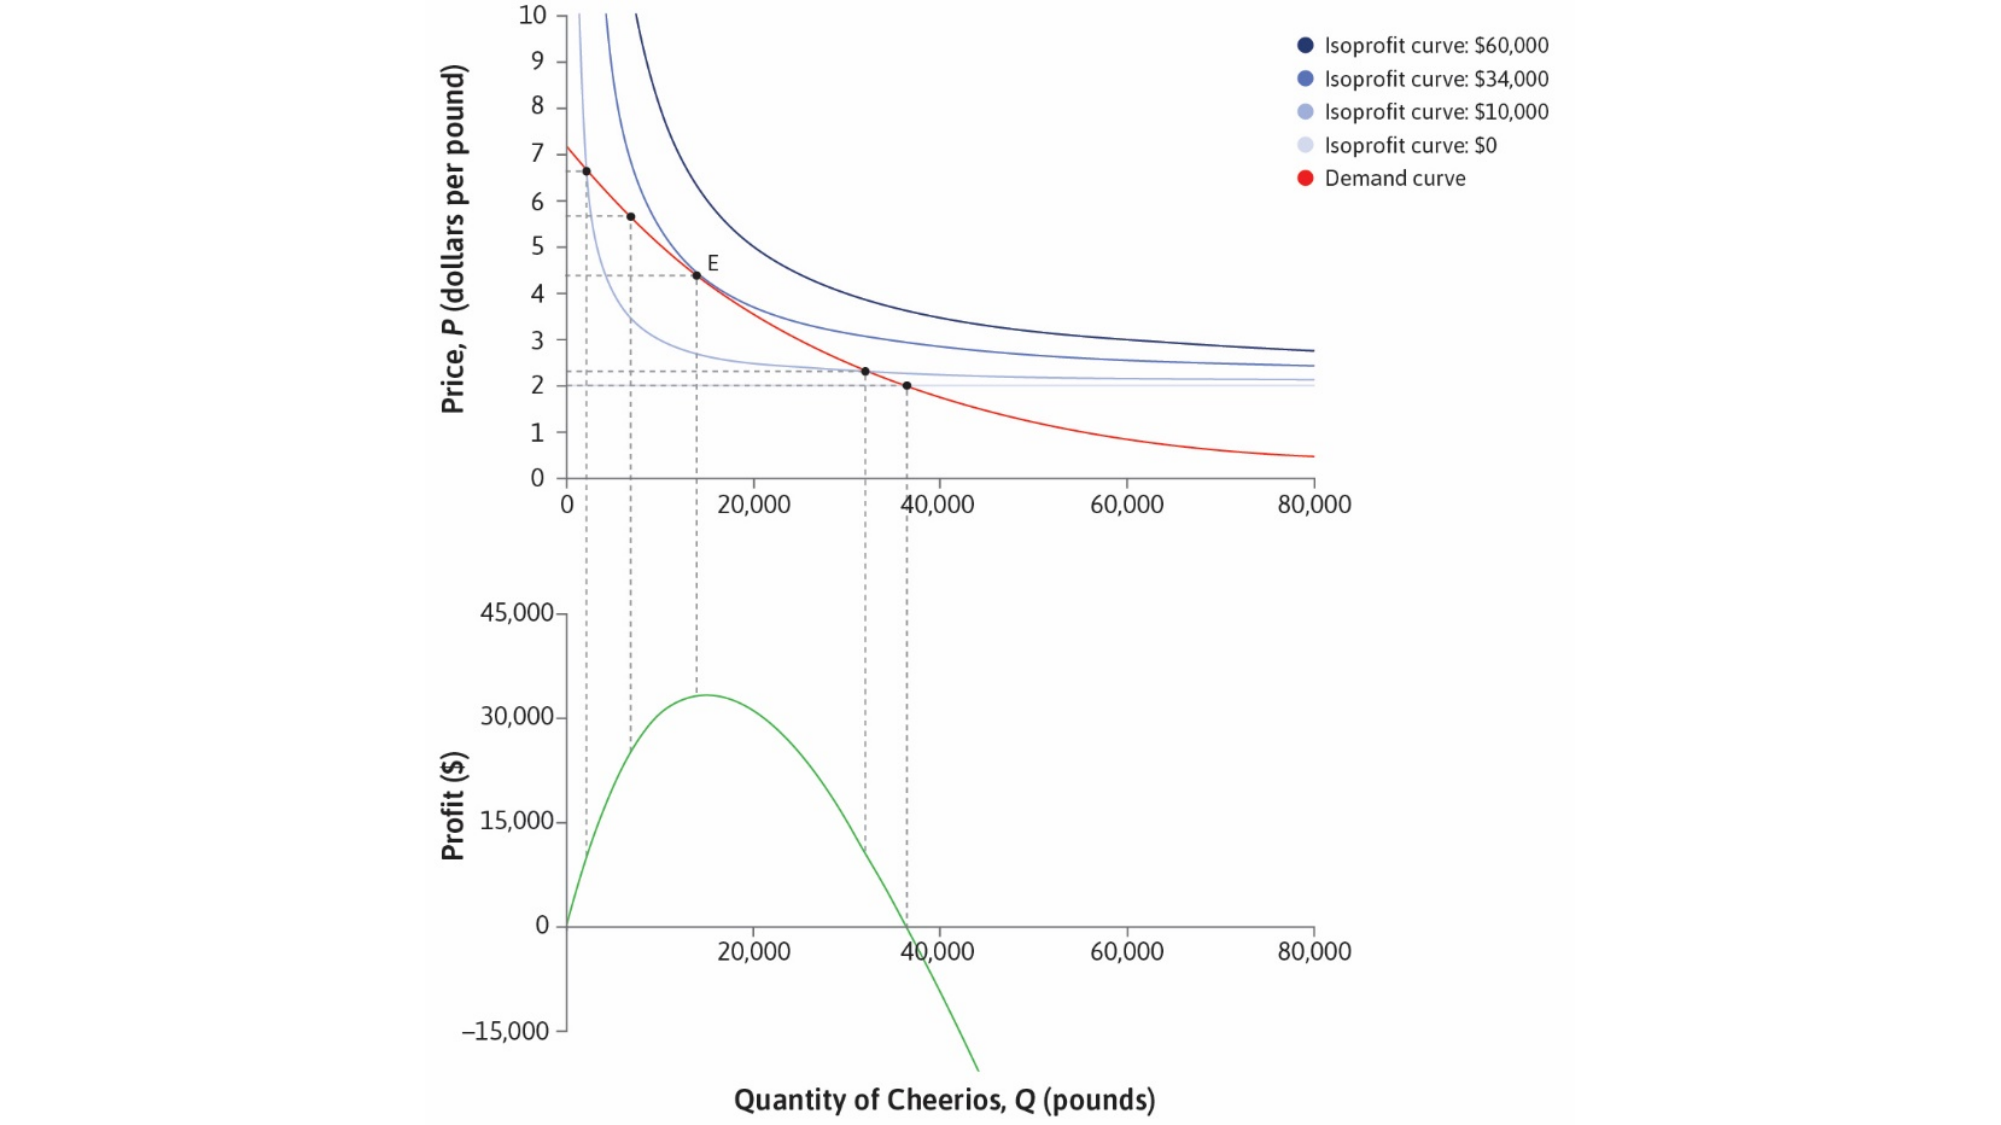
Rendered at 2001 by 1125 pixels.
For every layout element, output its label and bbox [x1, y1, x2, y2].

picture [425, 0, 1575, 1125]
